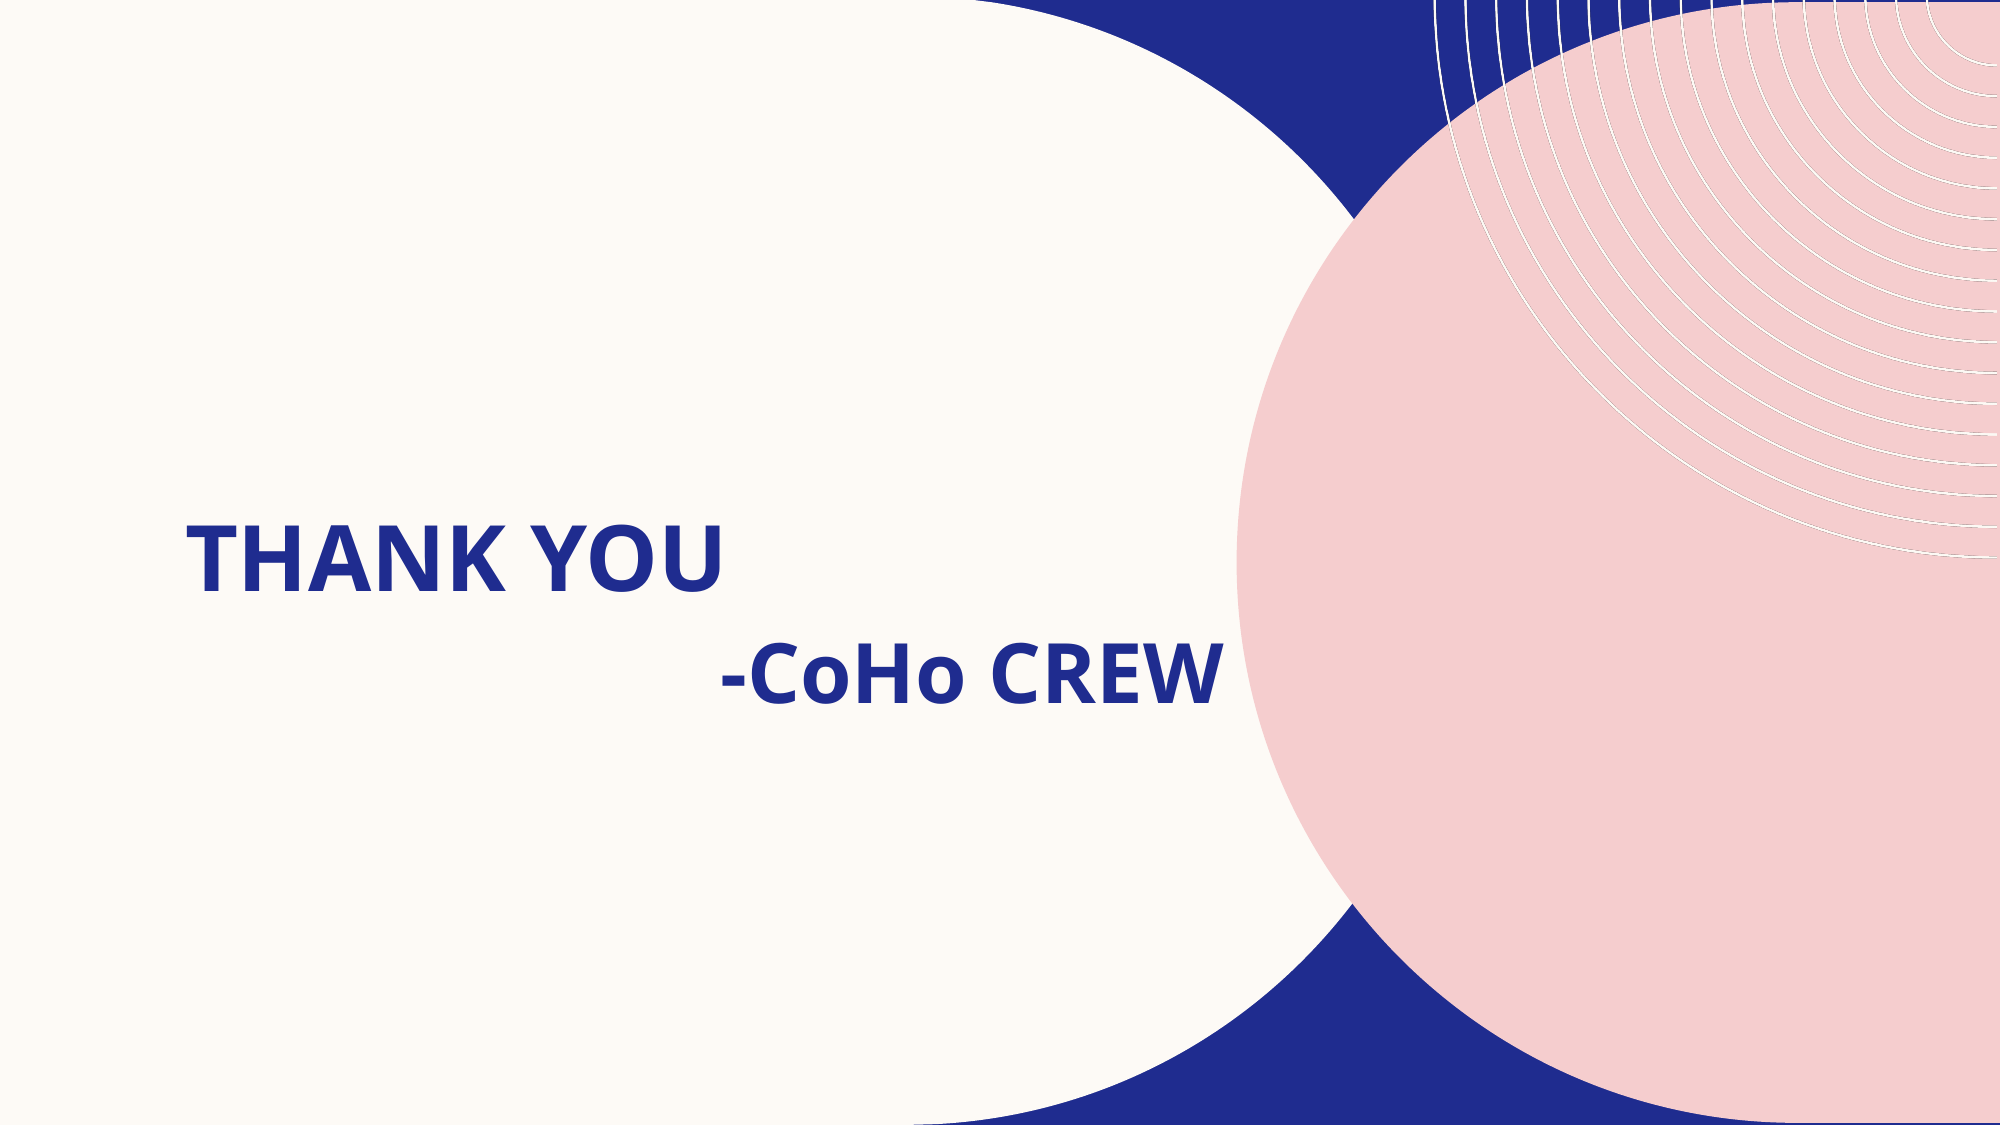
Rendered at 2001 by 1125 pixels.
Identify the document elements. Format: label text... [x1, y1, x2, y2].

subtitle -CoHo CREW [705, 620, 1390, 841]
picture [1433, 0, 1997, 559]
title THANK YOU [169, 424, 1153, 701]
